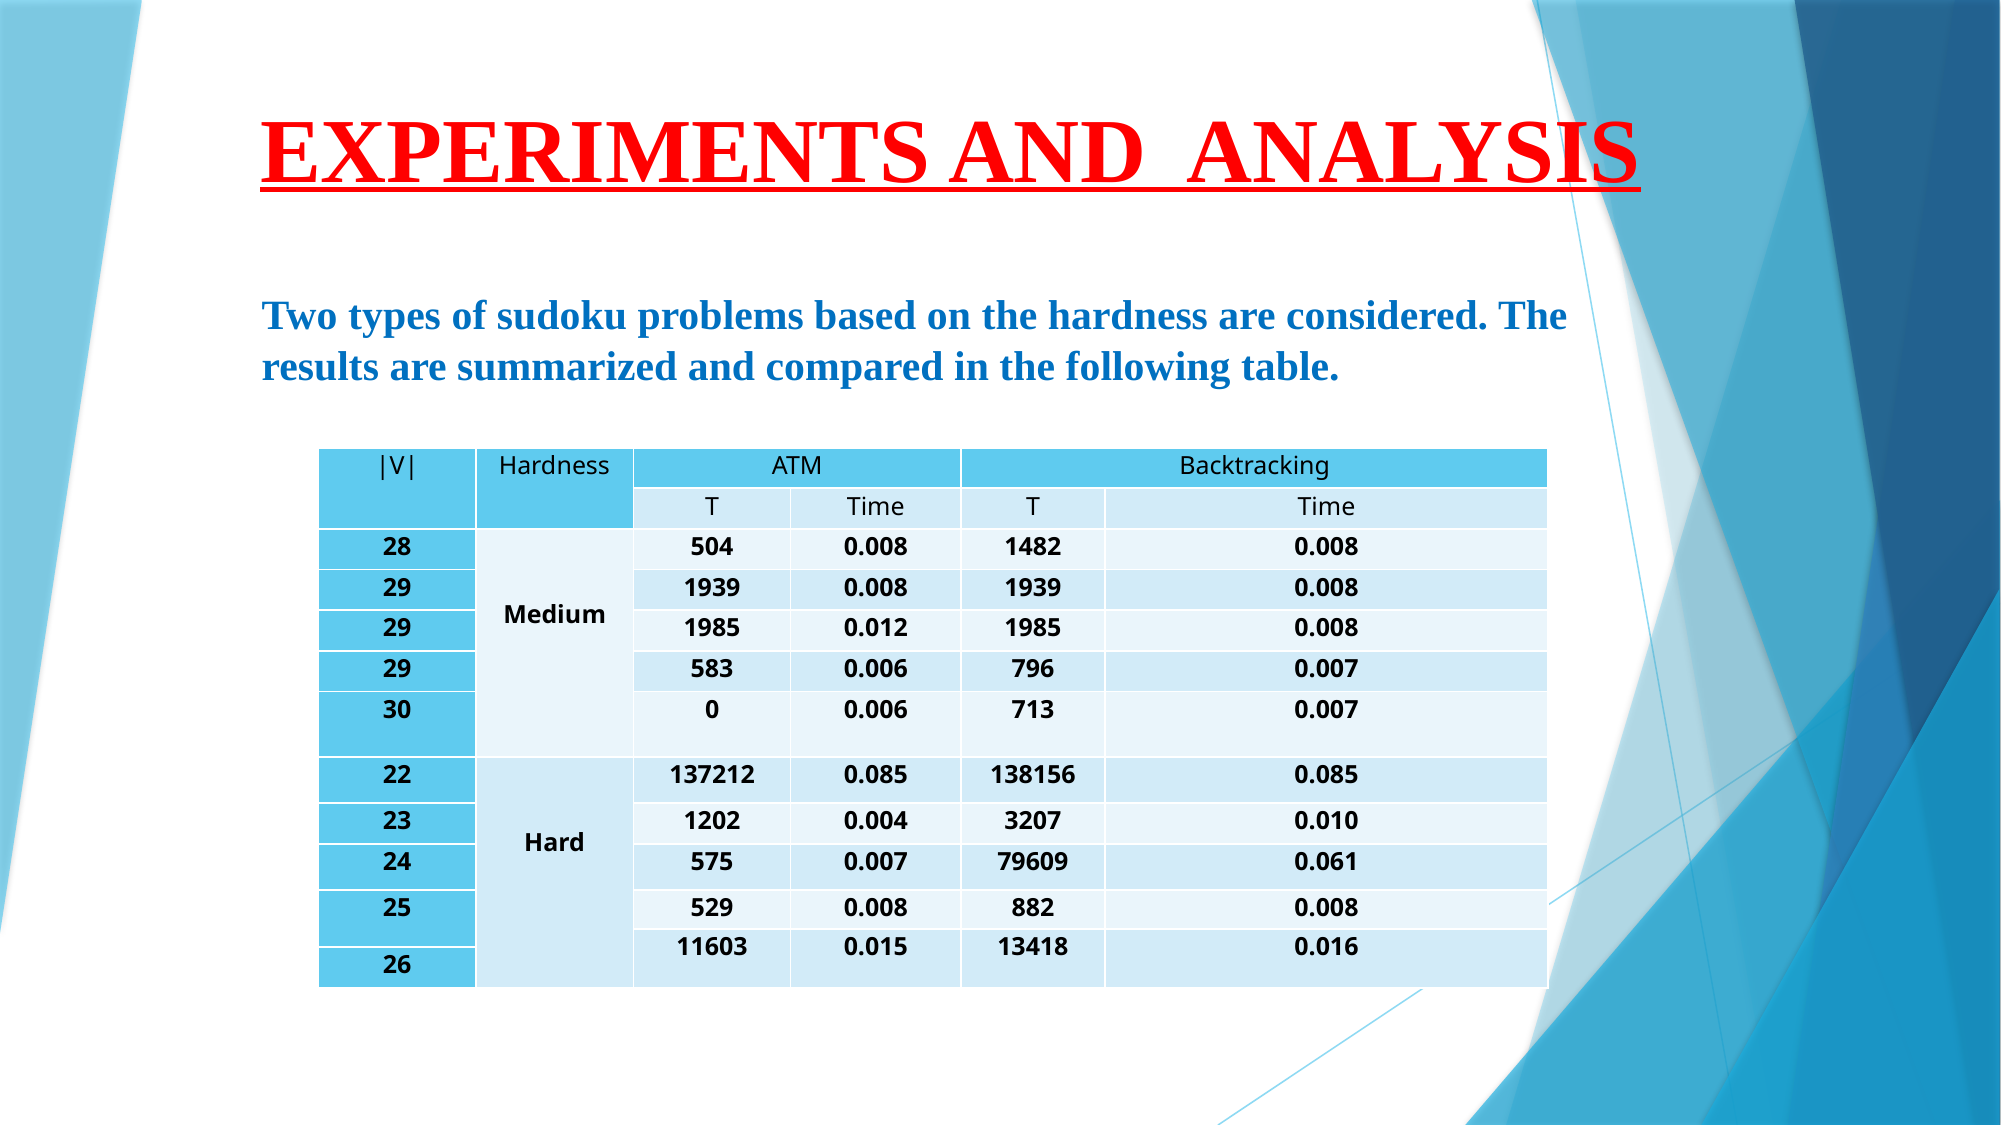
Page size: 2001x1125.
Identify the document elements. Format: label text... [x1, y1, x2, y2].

table_cell 29 [319, 611, 475, 650]
table_cell 3207 [962, 804, 1104, 843]
table_cell 28 [319, 530, 475, 569]
table_cell Hard [477, 758, 633, 987]
table_cell 29 [319, 570, 475, 609]
table_cell 1202 [634, 804, 790, 843]
table_cell 0 [634, 692, 790, 756]
table_cell 0.008 [1106, 891, 1547, 928]
table_cell 1985 [962, 611, 1104, 650]
table_cell 0.006 [791, 692, 960, 756]
table_cell 0.085 [791, 758, 960, 802]
table_cell 22 [319, 758, 475, 802]
table_cell Time [791, 489, 960, 528]
table_cell 1939 [962, 570, 1104, 609]
table_cell 796 [962, 652, 1104, 691]
table_cell 29 [319, 652, 475, 691]
table_cell 0.061 [1106, 845, 1547, 889]
subtitle EXPERIMENTS AND ANALYSIS [175, 83, 1727, 210]
table_cell 11603 [634, 930, 790, 987]
table_cell 137212 [634, 758, 790, 802]
table_cell 0.008 [1106, 570, 1547, 609]
table_cell 25 [319, 891, 475, 946]
table_cell 0.007 [791, 845, 960, 889]
table_cell 0.085 [1106, 758, 1547, 802]
table_cell 529 [634, 891, 790, 928]
table_cell 79609 [962, 845, 1104, 889]
table_cell 23 [319, 804, 475, 843]
table_cell 0.004 [791, 804, 960, 843]
table_cell 0.006 [791, 652, 960, 691]
table_cell 0.007 [1106, 652, 1547, 691]
table_cell 13418 [962, 930, 1104, 987]
table_cell 0.010 [1106, 804, 1547, 843]
table_cell 0.008 [1106, 611, 1547, 650]
table_cell T [962, 489, 1104, 528]
table_cell 575 [634, 845, 790, 889]
table_cell Medium [477, 530, 633, 756]
table_header ATM [634, 449, 960, 487]
table_cell 0.008 [791, 570, 960, 609]
table_cell 0.008 [791, 891, 960, 928]
table_cell 0.012 [791, 611, 960, 650]
table_cell 1939 [634, 570, 790, 609]
table_cell 1482 [962, 530, 1104, 569]
table_cell 713 [962, 692, 1104, 756]
table_header |V| [319, 449, 475, 528]
table_cell 0.007 [1106, 692, 1547, 756]
table_cell 26 [319, 948, 475, 987]
table_cell 583 [634, 652, 790, 691]
table_cell 1985 [634, 611, 790, 650]
table_cell 0.016 [1106, 930, 1547, 987]
text_box Two types of sudoku problems based on the hardness are considered. The results are summarized and compared in the following table. [246, 230, 1680, 396]
table_cell 138156 [962, 758, 1104, 802]
table_cell 24 [319, 845, 475, 889]
table_cell Time [1106, 489, 1547, 528]
table_cell 504 [634, 530, 790, 569]
table_header Backtracking [962, 449, 1547, 487]
table_cell 0.015 [791, 930, 960, 987]
table_cell T [634, 489, 790, 528]
table_cell 30 [319, 692, 475, 756]
table_cell 0.008 [791, 530, 960, 569]
table_header Hardness [477, 449, 633, 528]
table_cell 882 [962, 891, 1104, 928]
table_cell 0.008 [1106, 530, 1547, 569]
